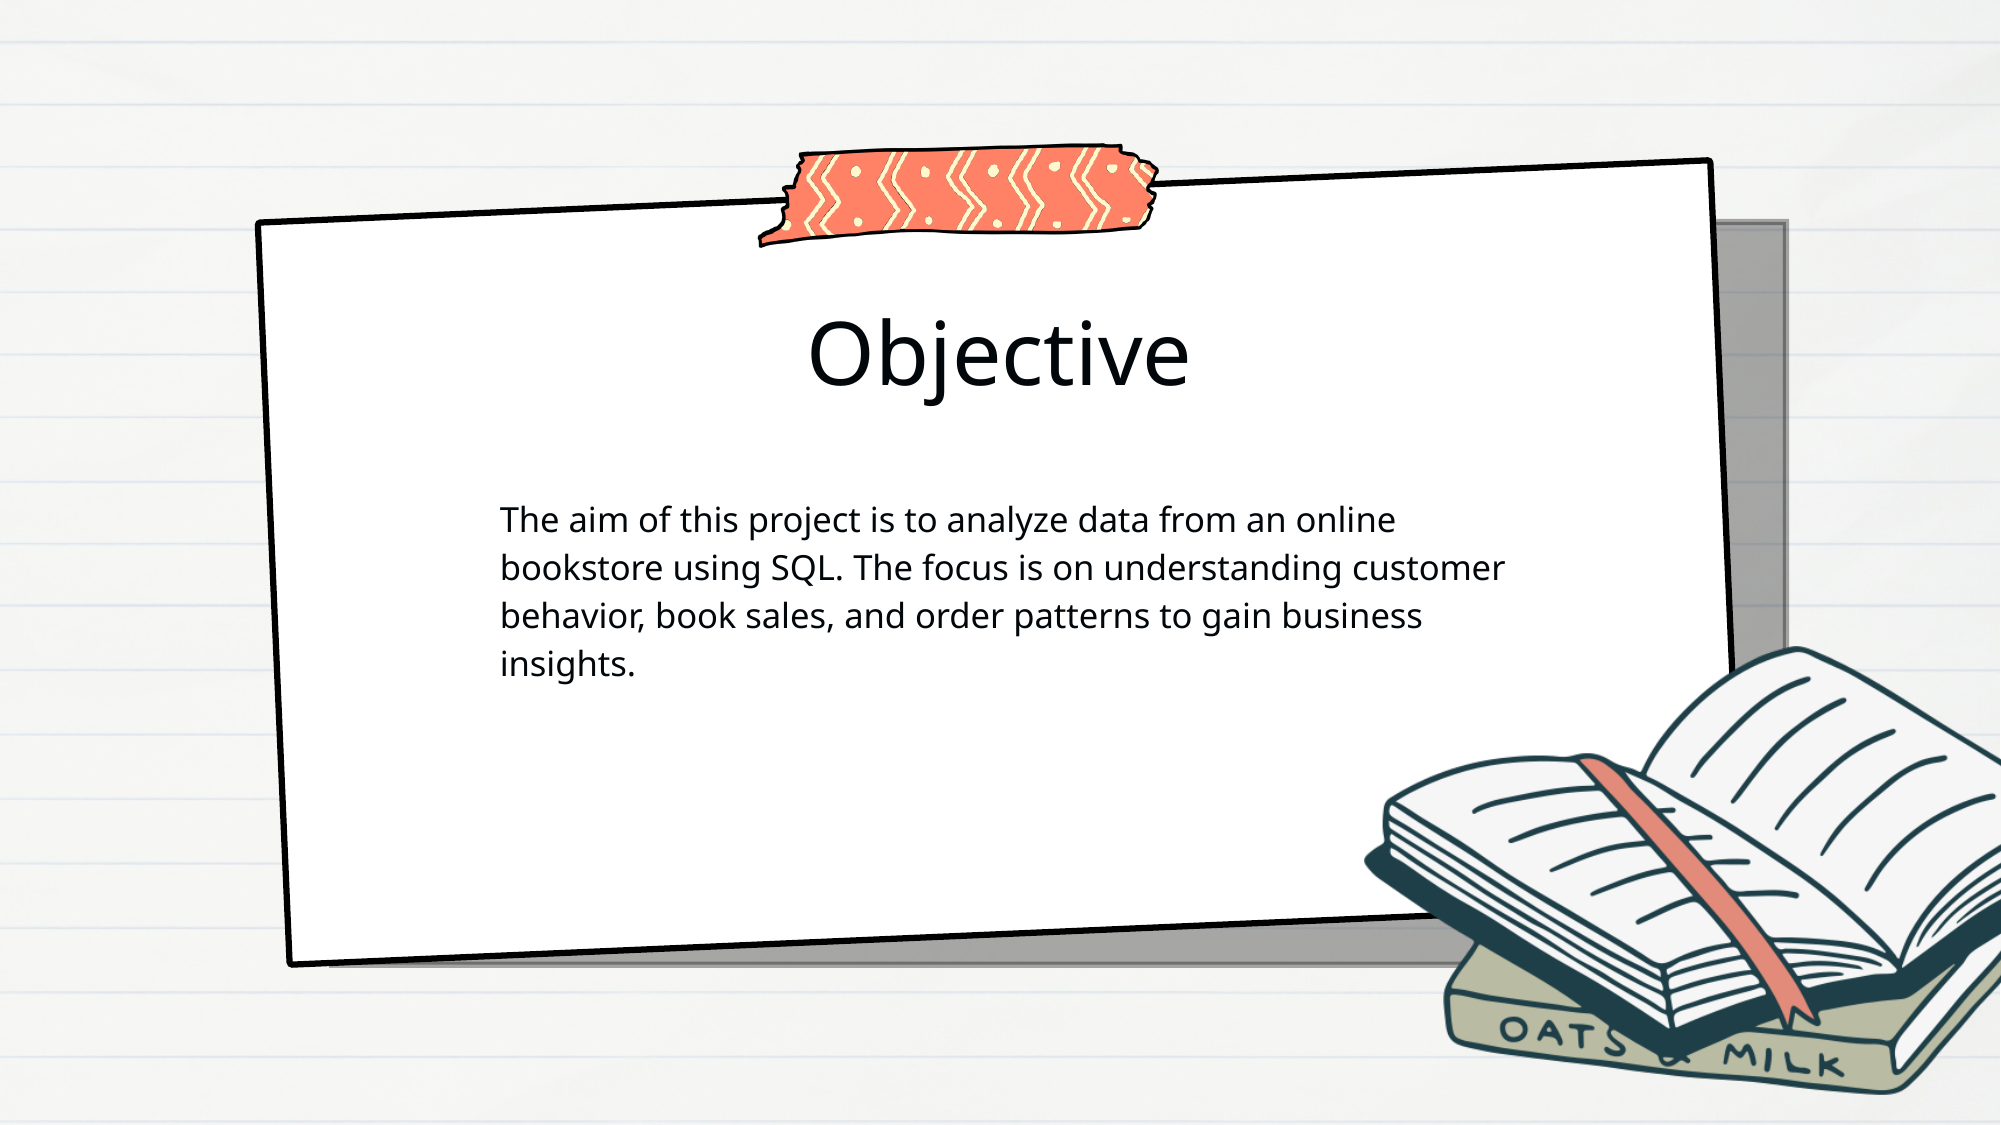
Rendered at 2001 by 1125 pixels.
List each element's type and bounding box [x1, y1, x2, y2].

text_box [0, 0, 2000, 1125]
text_box [1363, 645, 2000, 1096]
text_box [273, 191, 1727, 934]
text_box [757, 143, 1159, 191]
text_box [332, 221, 1786, 965]
